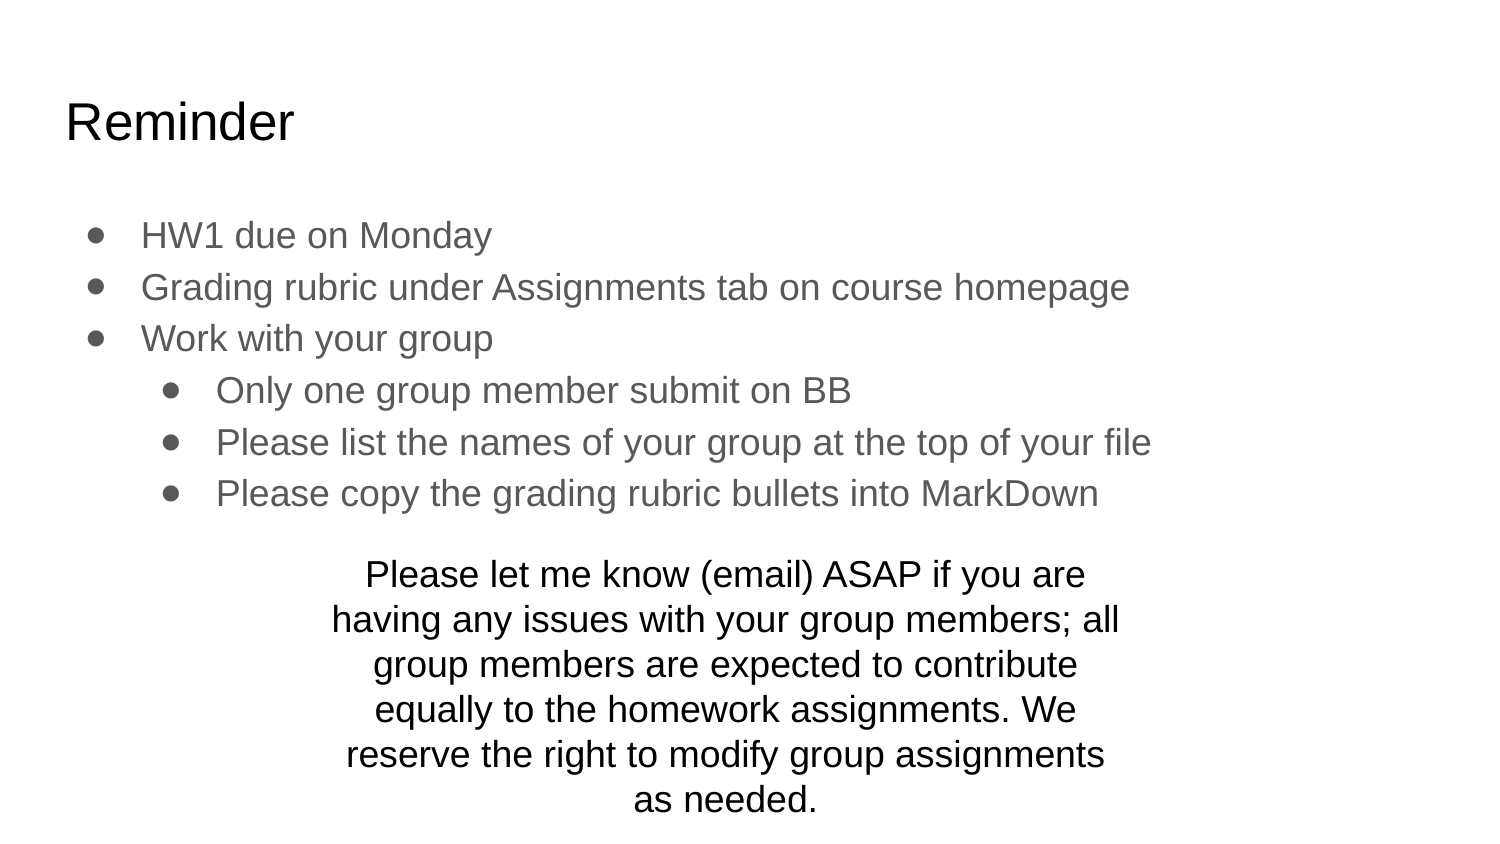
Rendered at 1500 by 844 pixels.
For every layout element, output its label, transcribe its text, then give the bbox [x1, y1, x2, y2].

text_box HW1 due on Monday Grading rubric under Assignments tab on course homepage Work with your group Only one group member submit on BB Please list the names of your group at the top of your file Please copy the grading rubric bullets into MarkDown [51, 189, 1449, 750]
text_box Please let me know (email) ASAP if you are having any issues with your group members; all group members are expected to contribute equally to the homework assignments. We reserve the right to modify group assignments as needed. [306, 542, 1146, 828]
text_box Reminder [51, 72, 1449, 167]
